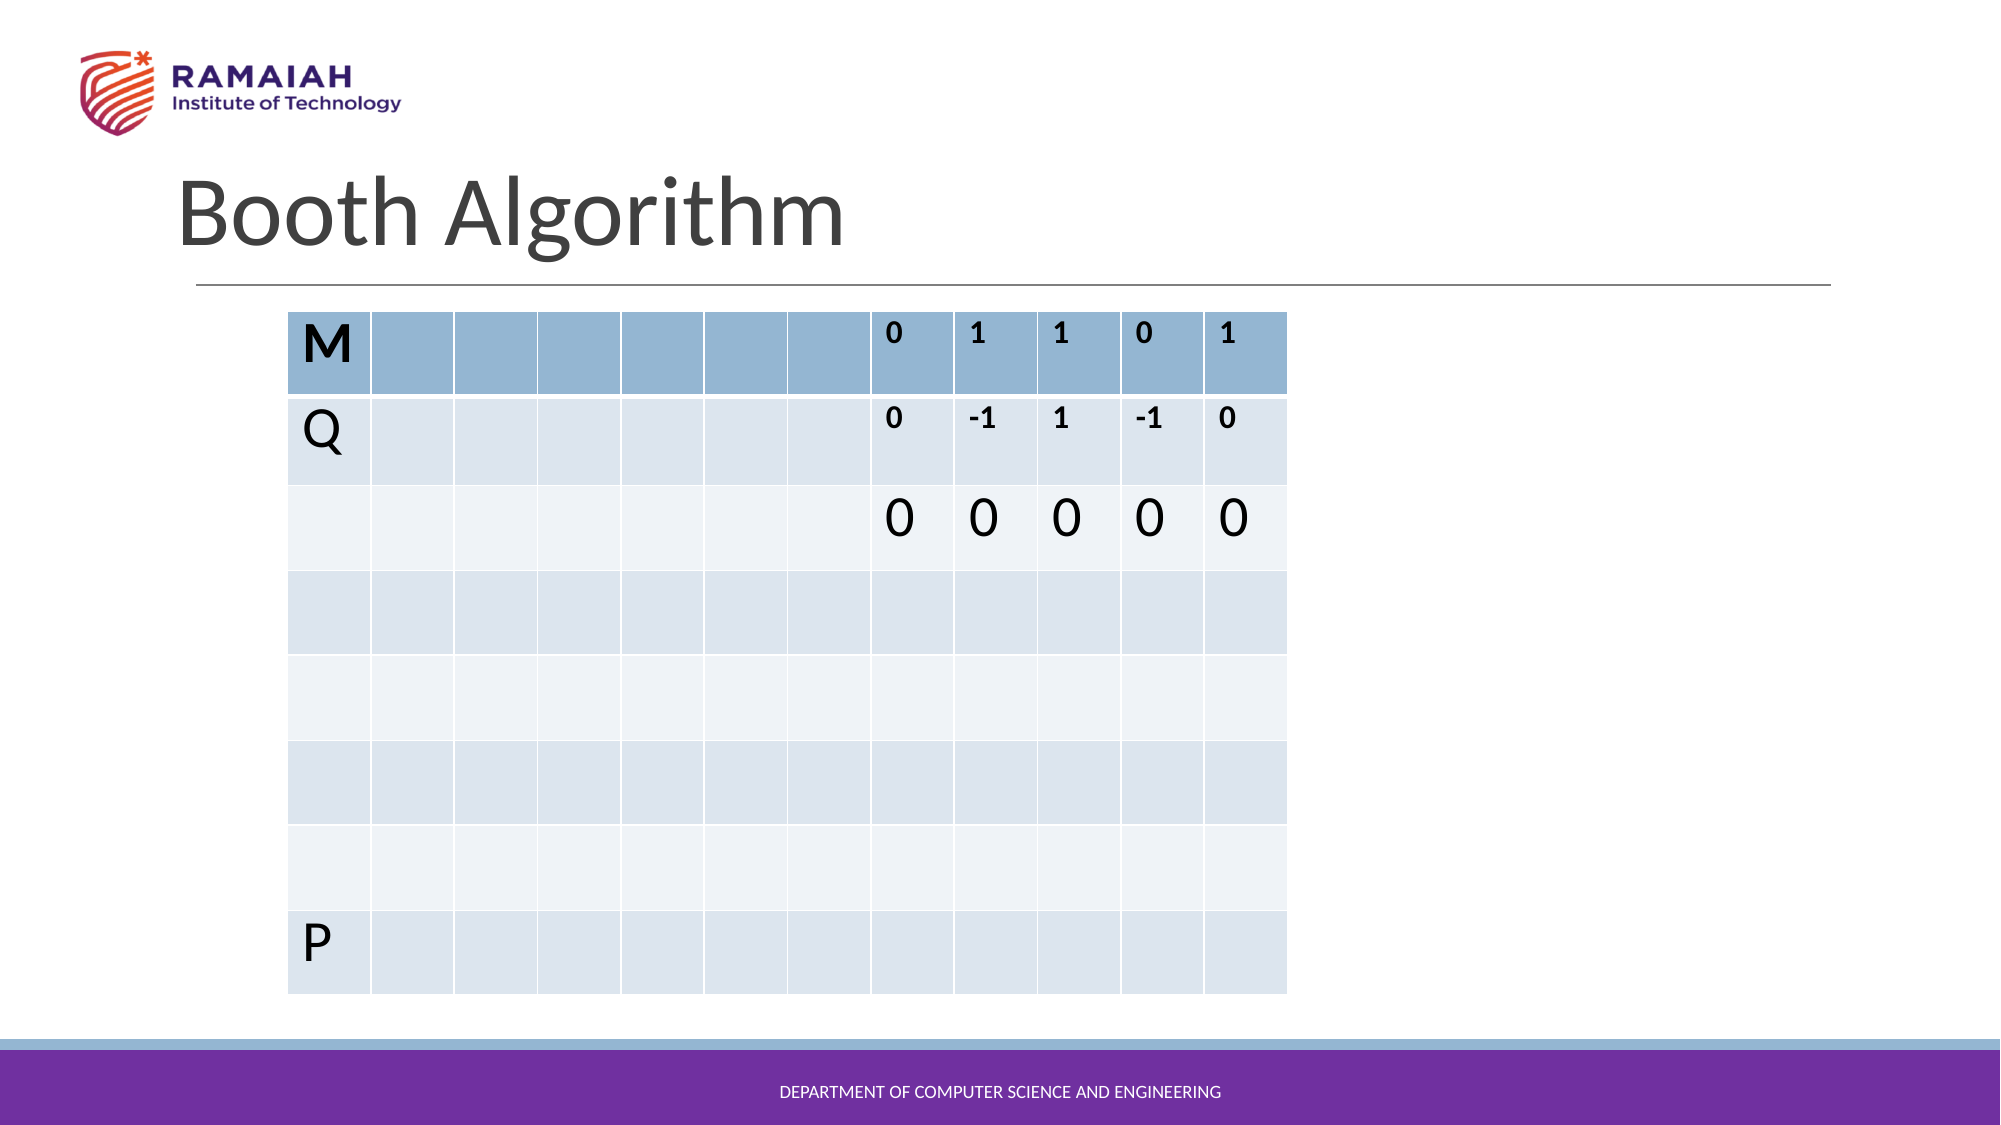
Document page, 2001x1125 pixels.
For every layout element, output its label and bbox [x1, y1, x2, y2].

table_cell [955, 656, 1037, 740]
table_cell [705, 741, 787, 824]
table_cell [1205, 571, 1287, 654]
table_cell [955, 571, 1037, 654]
table_header [538, 312, 620, 394]
table_cell [455, 911, 537, 994]
table_cell [288, 741, 370, 824]
table_cell [1205, 826, 1287, 910]
table_cell [538, 399, 620, 485]
table_header [288, 312, 370, 394]
table_cell [288, 571, 370, 654]
table_cell [538, 911, 620, 994]
table_cell [872, 826, 953, 910]
table_cell [705, 571, 787, 654]
table_cell [622, 826, 703, 910]
table_cell [1038, 911, 1120, 994]
table_cell [788, 826, 870, 910]
table_cell [788, 399, 870, 485]
table_cell [1038, 656, 1120, 740]
table_cell [1122, 399, 1203, 485]
table_cell [622, 741, 703, 824]
table_cell [622, 399, 703, 485]
table_header [372, 312, 453, 394]
table_cell [372, 741, 453, 824]
table_cell [372, 656, 453, 740]
table_cell [538, 486, 620, 570]
table_cell [372, 486, 453, 570]
table_cell [455, 399, 537, 485]
table_cell [1038, 741, 1120, 824]
table_cell [705, 656, 787, 740]
table_cell [1205, 399, 1287, 485]
table_cell [1038, 571, 1120, 654]
table_cell [455, 826, 537, 910]
table_cell [538, 741, 620, 824]
table_cell [455, 571, 537, 654]
table_cell [372, 826, 453, 910]
table_cell [1122, 656, 1203, 740]
table_cell [955, 911, 1037, 994]
table_cell [955, 826, 1037, 910]
table_cell [455, 656, 537, 740]
table_cell [1205, 911, 1287, 994]
table_cell [872, 486, 953, 570]
table_cell [1205, 741, 1287, 824]
table_header [455, 312, 537, 394]
table_cell [372, 911, 453, 994]
table_cell [455, 486, 537, 570]
title [161, 110, 1499, 274]
table_cell [288, 826, 370, 910]
table_header [705, 312, 787, 394]
table_cell [622, 486, 703, 570]
table_cell [788, 571, 870, 654]
table_cell [622, 656, 703, 740]
table_cell [788, 486, 870, 570]
table_cell [1122, 826, 1203, 910]
picture [42, 5, 443, 166]
table_cell [288, 911, 370, 994]
table_cell [1122, 911, 1203, 994]
table_cell [788, 656, 870, 740]
table_cell [872, 911, 953, 994]
table_cell [1205, 486, 1287, 570]
table_cell [872, 656, 953, 740]
table_cell [1205, 656, 1287, 740]
table_header [872, 312, 953, 394]
table_header [1122, 312, 1203, 394]
table_cell [622, 911, 703, 994]
table_cell [788, 911, 870, 994]
table_cell [705, 911, 787, 994]
table_cell [705, 399, 787, 485]
table_cell [955, 486, 1037, 570]
table_cell [1122, 486, 1203, 570]
table_header [1205, 312, 1287, 394]
table_cell [1038, 486, 1120, 570]
table_cell [372, 571, 453, 654]
table_cell [1122, 741, 1203, 824]
table_cell [872, 741, 953, 824]
table_cell [955, 741, 1037, 824]
table_cell [538, 571, 620, 654]
table_cell [1038, 399, 1120, 485]
table_cell [455, 741, 537, 824]
table_cell [1122, 571, 1203, 654]
table_cell [538, 826, 620, 910]
table_cell [538, 656, 620, 740]
table_cell [788, 741, 870, 824]
table_cell [288, 656, 370, 740]
table_cell [872, 571, 953, 654]
table_cell [1038, 826, 1120, 910]
table_cell [872, 399, 953, 485]
table_cell [622, 571, 703, 654]
table_cell [288, 486, 370, 570]
table_header [788, 312, 870, 394]
table_cell [288, 399, 370, 485]
table_header [1038, 312, 1120, 394]
table_header [955, 312, 1037, 394]
table_cell [372, 399, 453, 485]
table_cell [705, 486, 787, 570]
table_header [622, 312, 703, 394]
table_cell [705, 826, 787, 910]
text_box [604, 1061, 1396, 1121]
table_cell [955, 399, 1037, 485]
